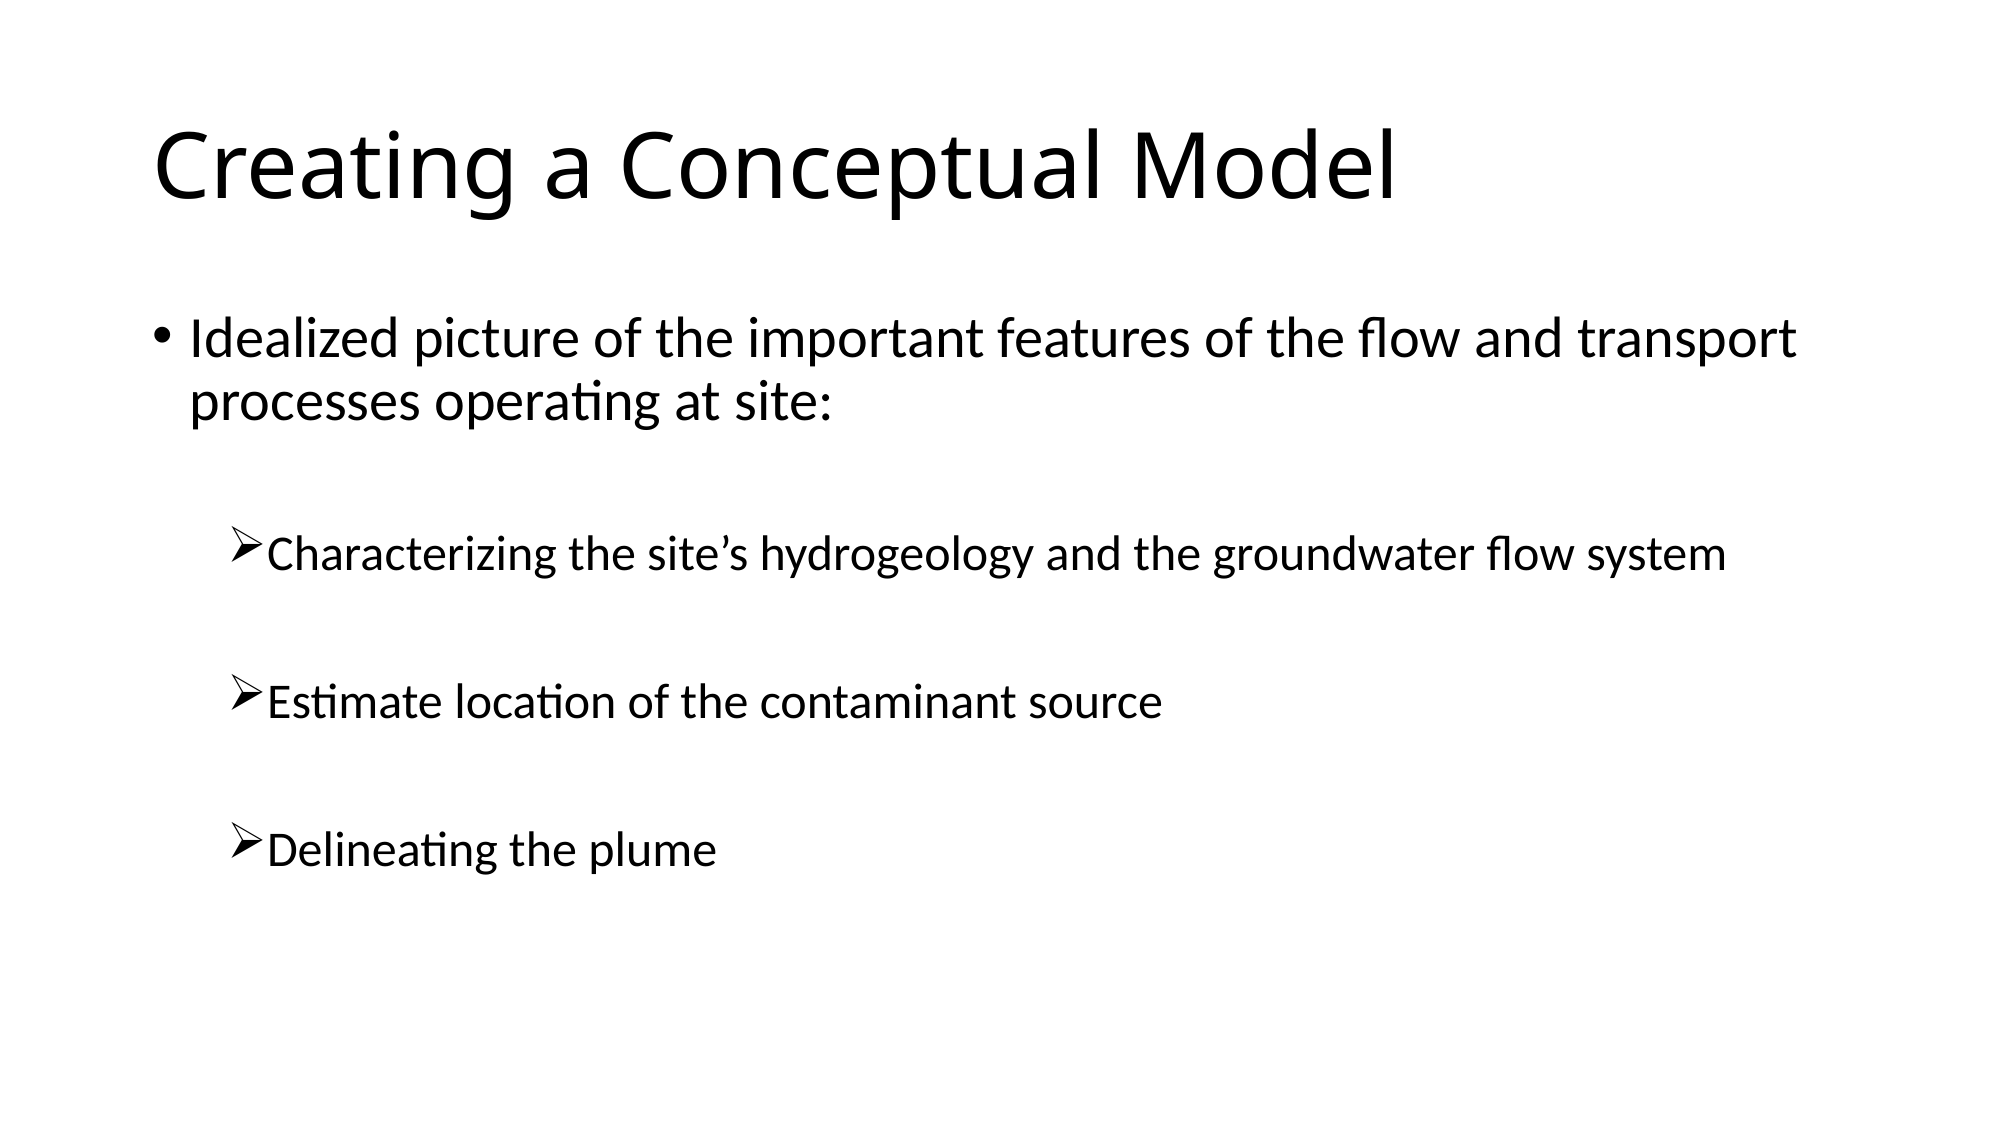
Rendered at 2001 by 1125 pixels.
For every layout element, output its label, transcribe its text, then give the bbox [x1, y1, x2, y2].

list Idealized picture of the important features of the flow and transport processes operating at site: Characterizing the site’s hydrogeology and the groundwater flow system Estimate location of the contaminant source Delineating the plume [137, 299, 1863, 1014]
title Creating a Conceptual Model [137, 59, 1863, 278]
